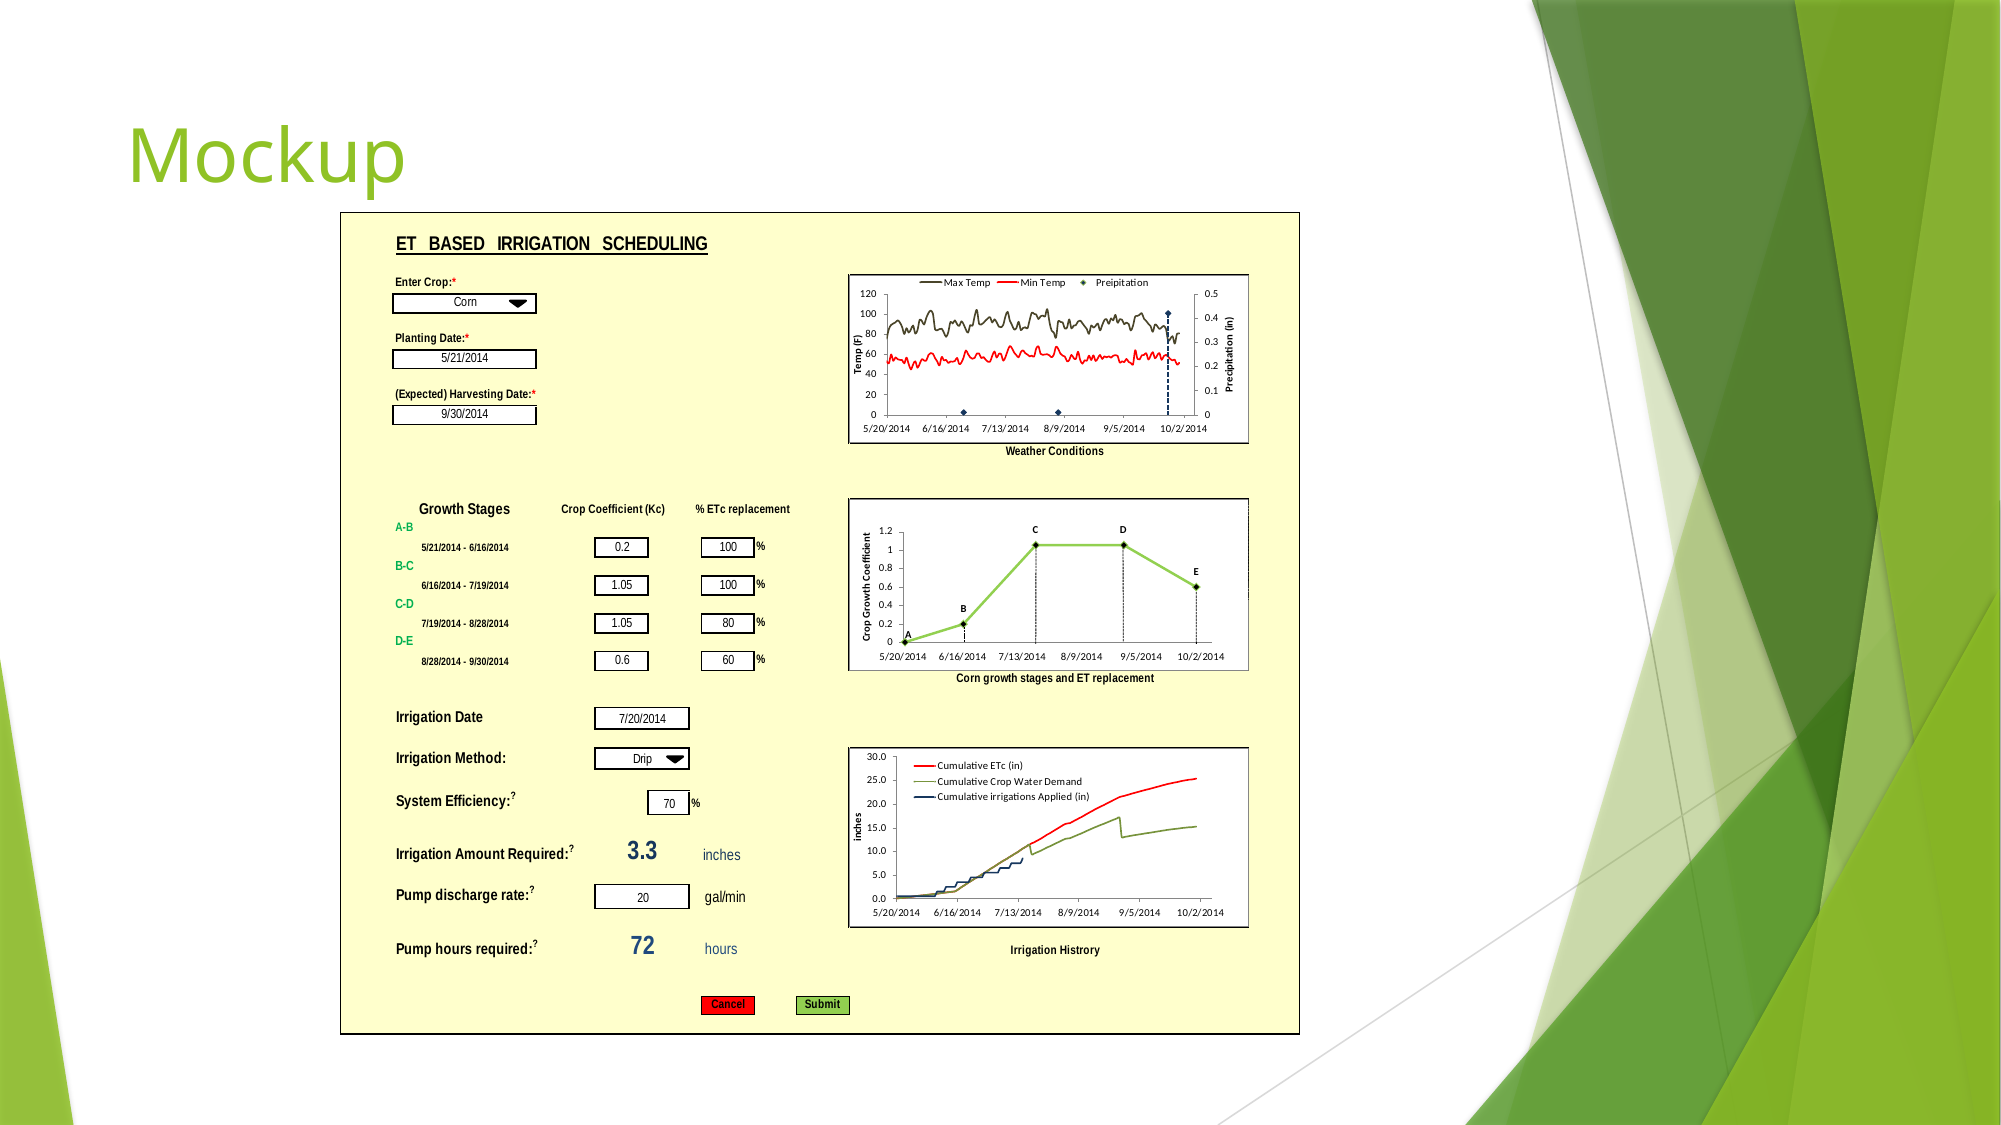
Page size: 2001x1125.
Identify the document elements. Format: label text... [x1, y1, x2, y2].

title Mockup [111, 99, 1522, 317]
picture [339, 211, 1300, 1035]
